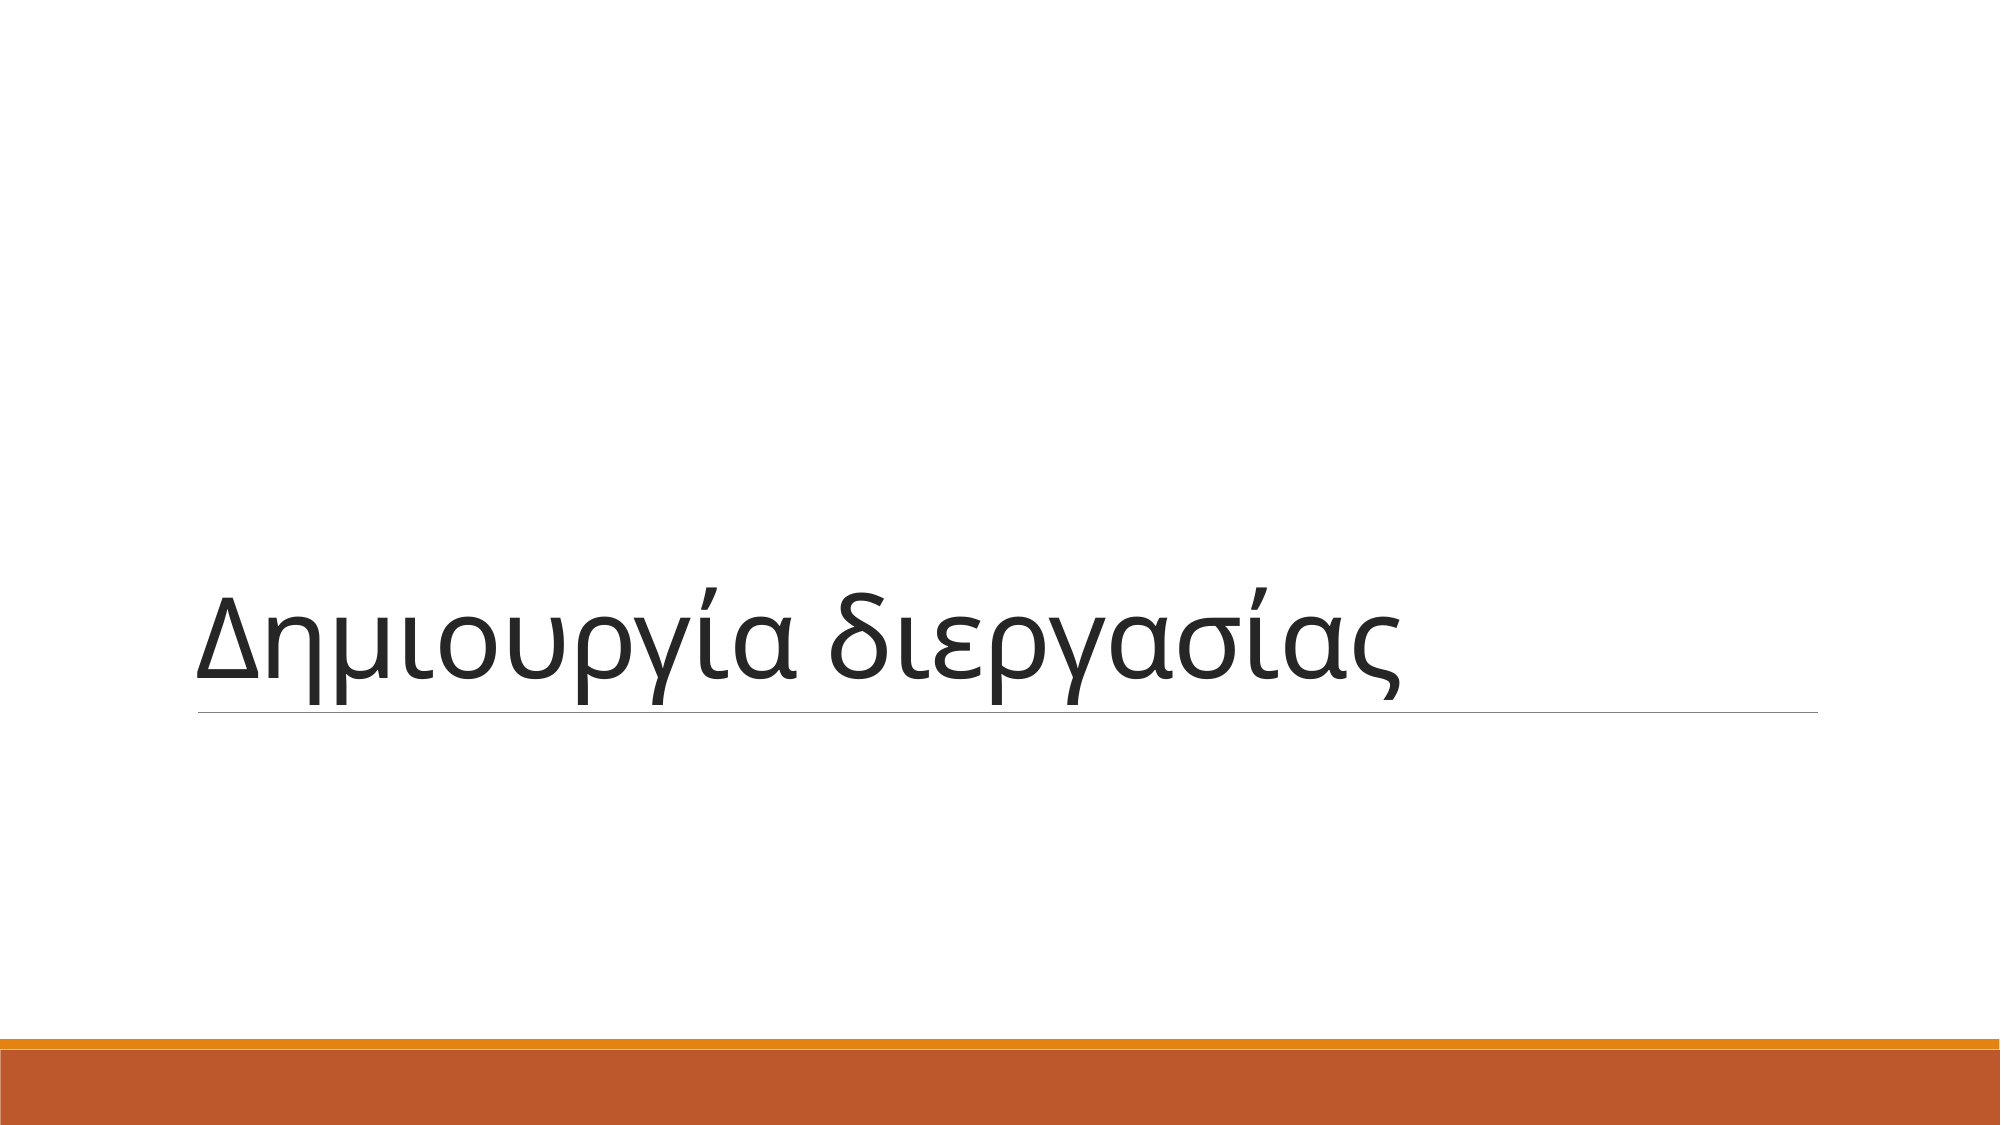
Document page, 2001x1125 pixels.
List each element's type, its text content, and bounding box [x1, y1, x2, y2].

title Δημιουργία διεργασίας [180, 124, 1830, 710]
